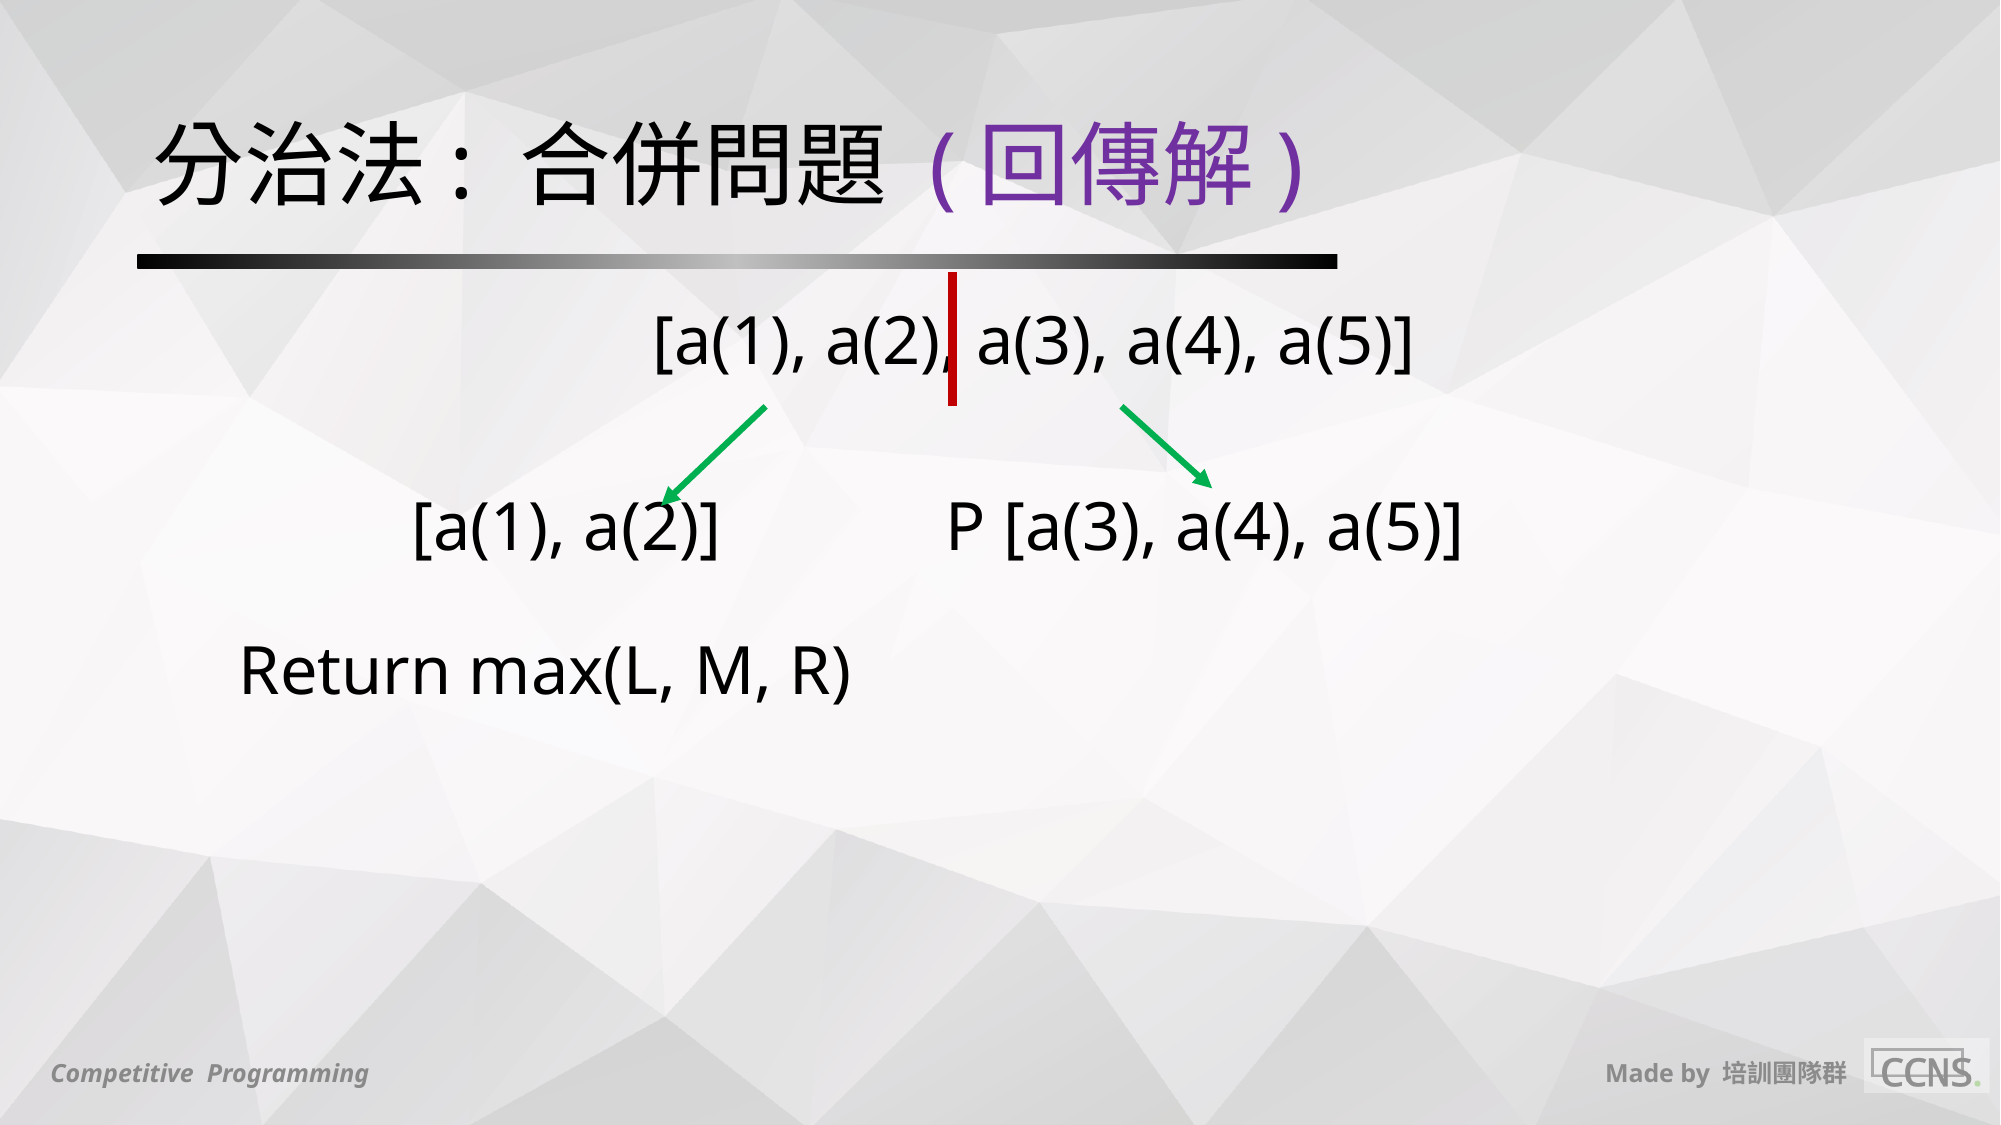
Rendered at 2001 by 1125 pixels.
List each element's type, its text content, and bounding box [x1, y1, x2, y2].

picture [0, 0, 2000, 1125]
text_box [1121, 406, 1213, 489]
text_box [660, 406, 766, 506]
list [a(1), a(2), a(3), a(4), a(5)] [a(1), a(2)] P [a(3), a(4), a(5)] Return max(L, M, R) [137, 299, 1863, 1014]
title 分治法: 合併問題 (回傳解) [137, 59, 1863, 278]
